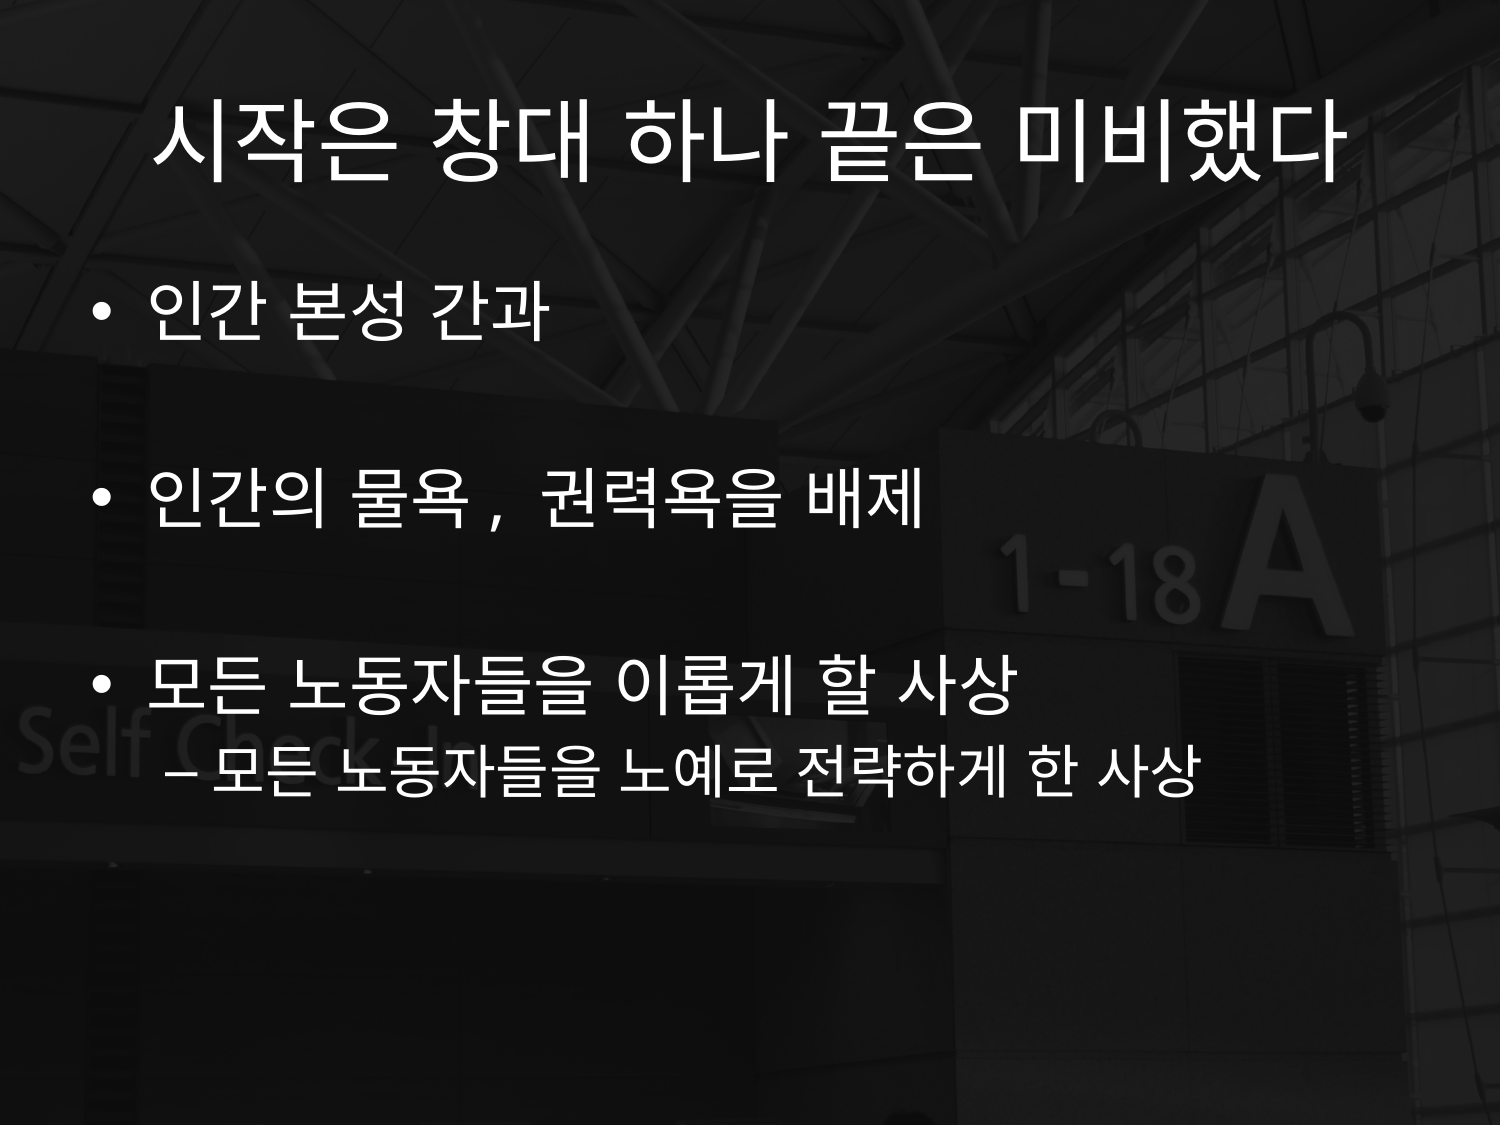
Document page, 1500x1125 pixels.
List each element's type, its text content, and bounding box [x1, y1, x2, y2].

list 인간 본성 간과 인간의 물욕, 권력욕을 배제 모든 노동자들을 이롭게 할 사상 모든 노동자들을 노예로 전략하게 한 사상 [75, 262, 1425, 1005]
title 시작은 창대 하나 끝은 미비했다 [75, 45, 1425, 233]
